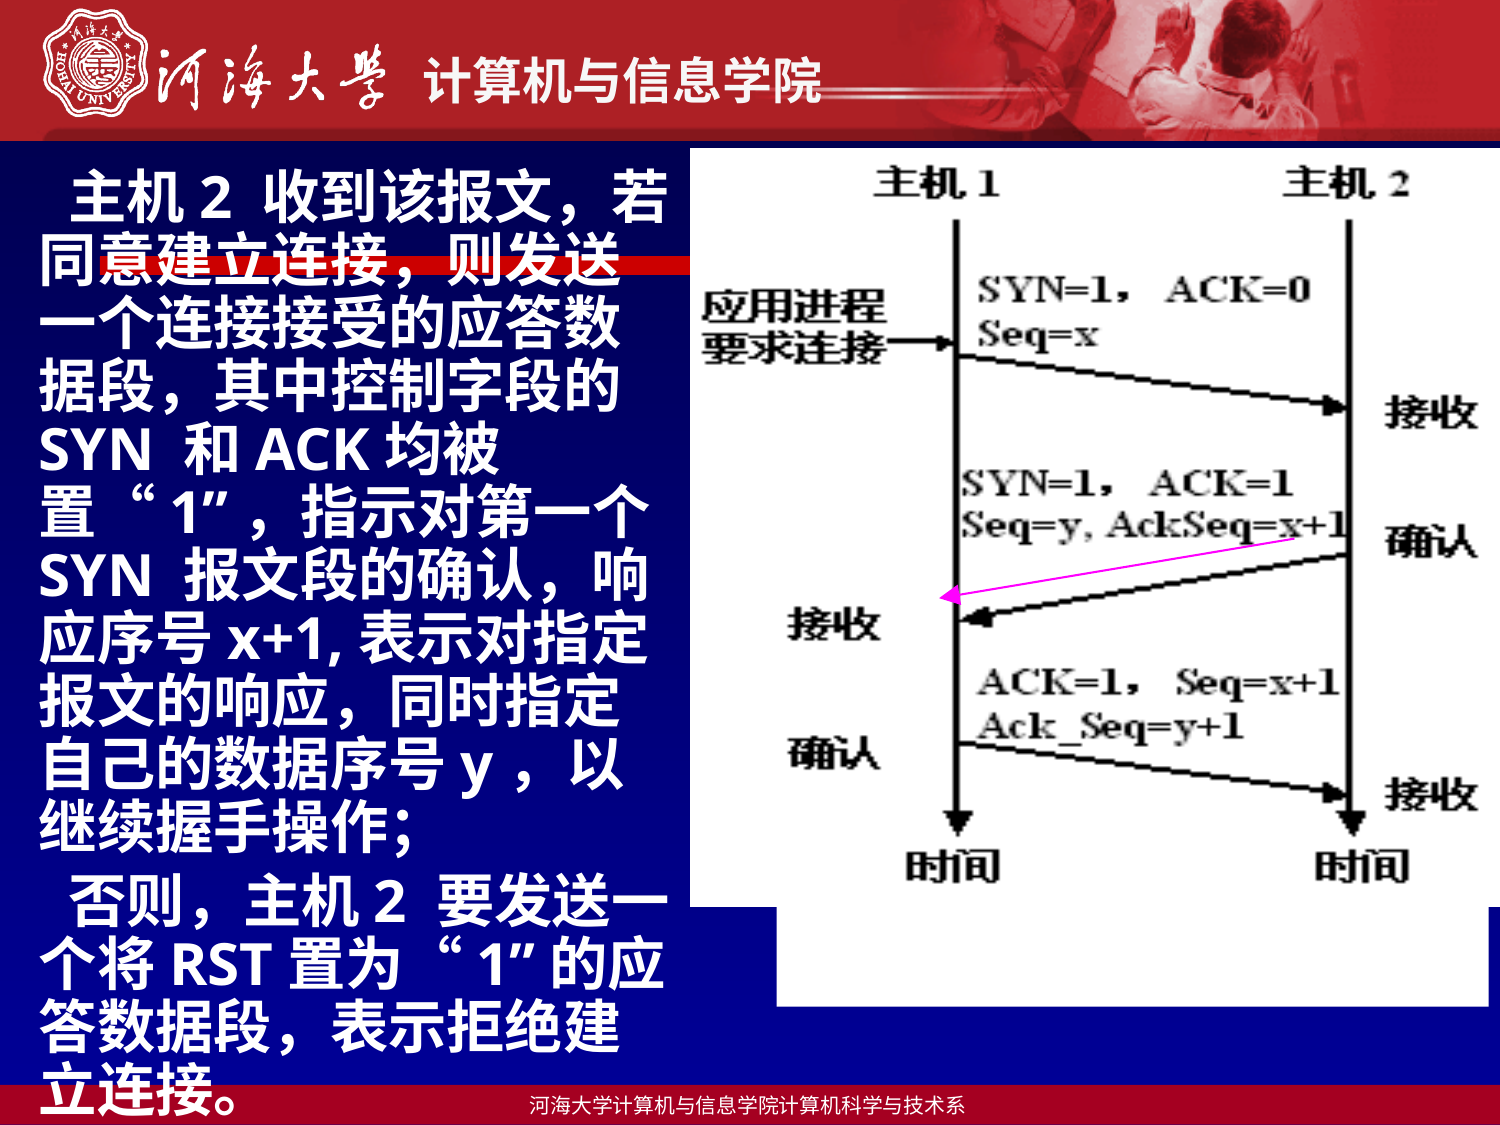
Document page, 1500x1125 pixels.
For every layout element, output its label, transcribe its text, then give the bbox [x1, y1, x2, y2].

picture [0, 0, 1500, 141]
list 主机2 收到该报文，若同意建立连接，则发送一个连接接受的应答数据段，其中控制字段的SYN 和ACK均被置“1”，指示对第一个SYN 报文段的确认，响应序号x+1,表示对指定报文的响应，同时指定自己的数据序号y，以继续握手操作； 否则，主机2 要发送一个将RST置为“1”的应答数据段，表示拒绝建立连接。 [0, 160, 685, 976]
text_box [690, 148, 1500, 1007]
